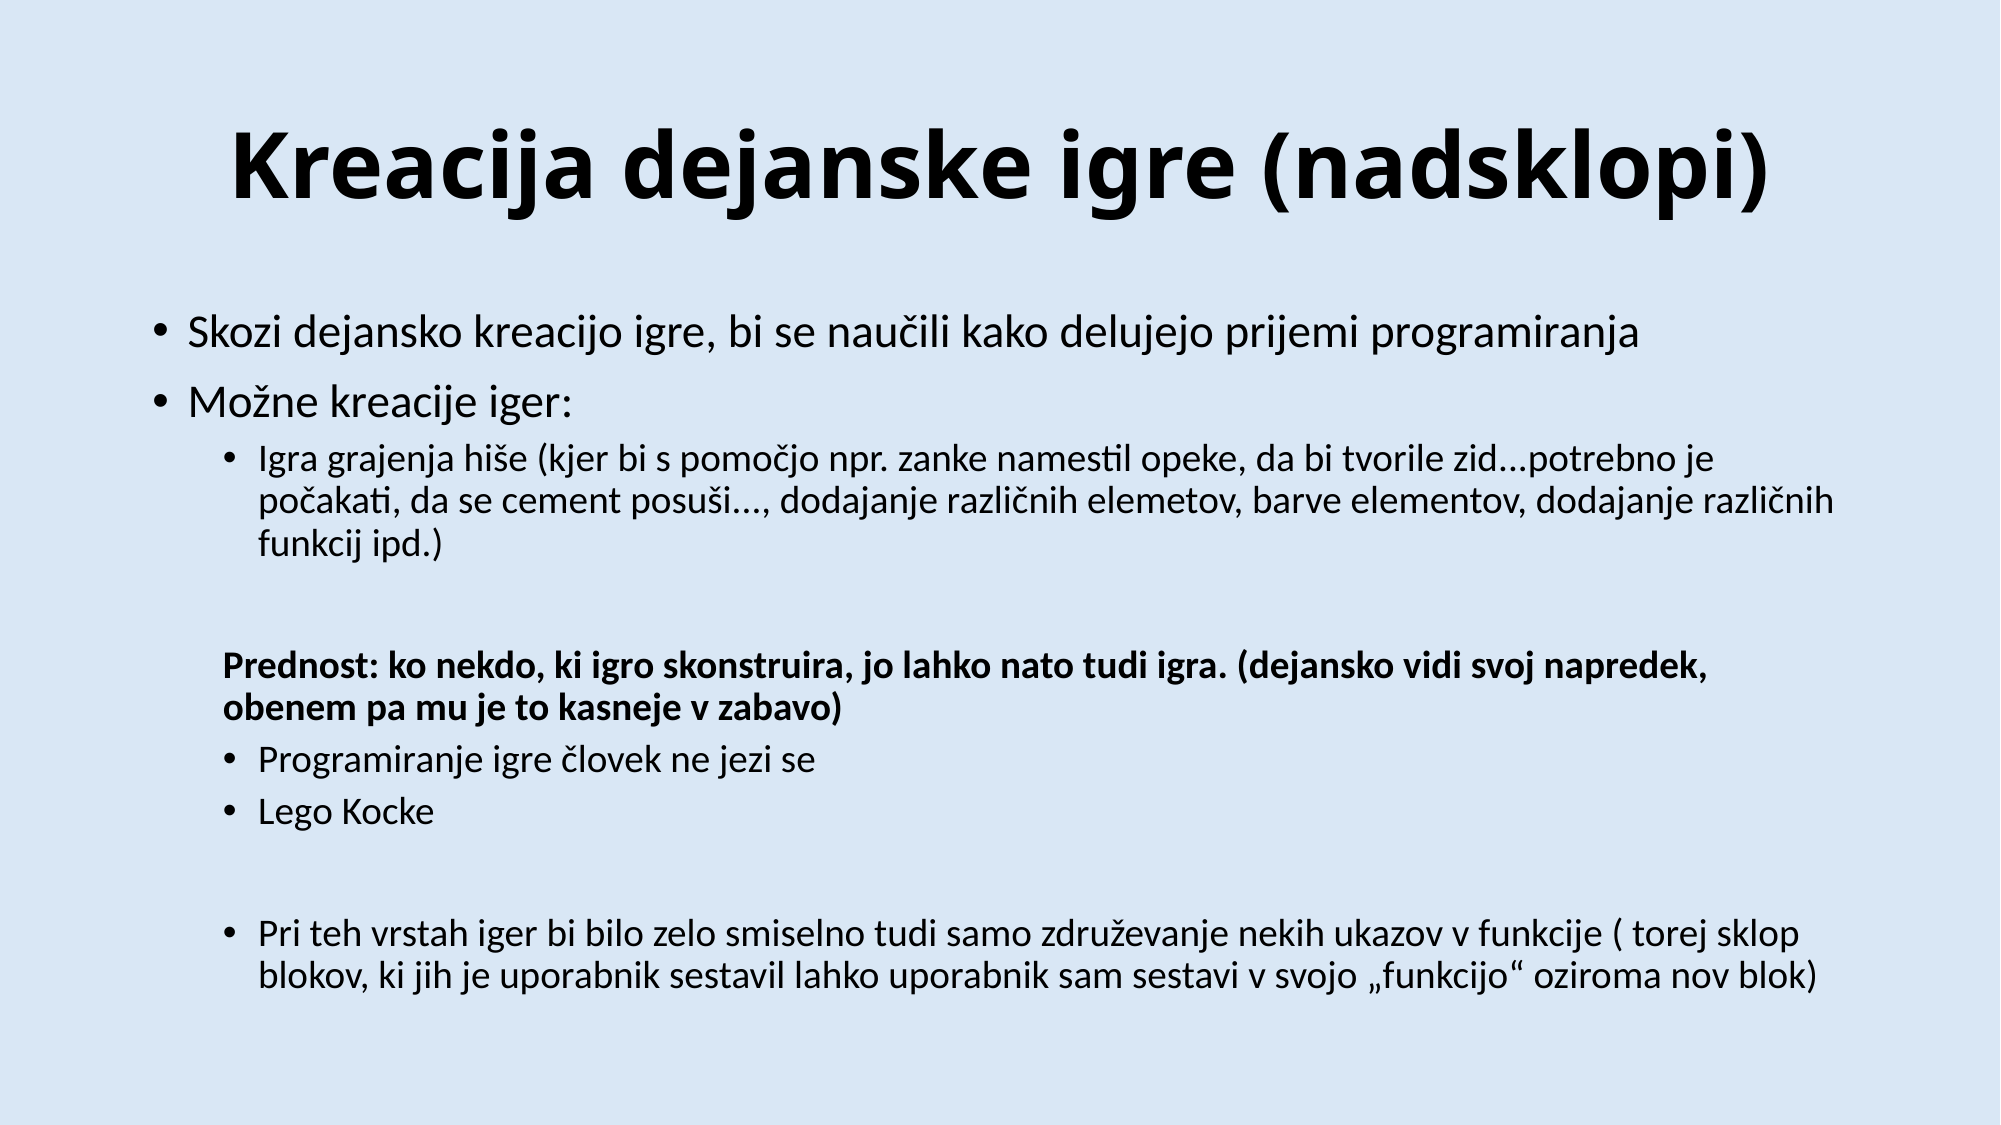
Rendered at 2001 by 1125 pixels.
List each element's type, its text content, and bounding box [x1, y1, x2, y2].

title Kreacija dejanske igre (nadsklopi) [137, 59, 1863, 278]
list Skozi dejansko kreacijo igre, bi se naučili kako delujejo prijemi programiranja Možne kreacije iger: Igra grajenja hiše (kjer bi s pomočjo npr. zanke namestil opeke, da bi tvorile zid...potrebno je počakati, da se cement posuši..., dodajanje različnih elemetov, barve elementov, dodajanje različnih funkcij ipd.) Prednost: ko nekdo, ki igro skonstruira, jo lahko nato tudi igra. (dejansko vidi svoj napredek, obenem pa mu je to kasneje v zabavo) Programiranje igre človek ne jezi se Lego Kocke Pri teh vrstah iger bi bilo zelo smiselno tudi samo združevanje nekih ukazov v funkcije ( torej sklop blokov, ki jih je uporabnik sestavil lahko uporabnik sam sestavi v svojo „funkcijo“ oziroma nov blok) [137, 299, 1863, 1014]
